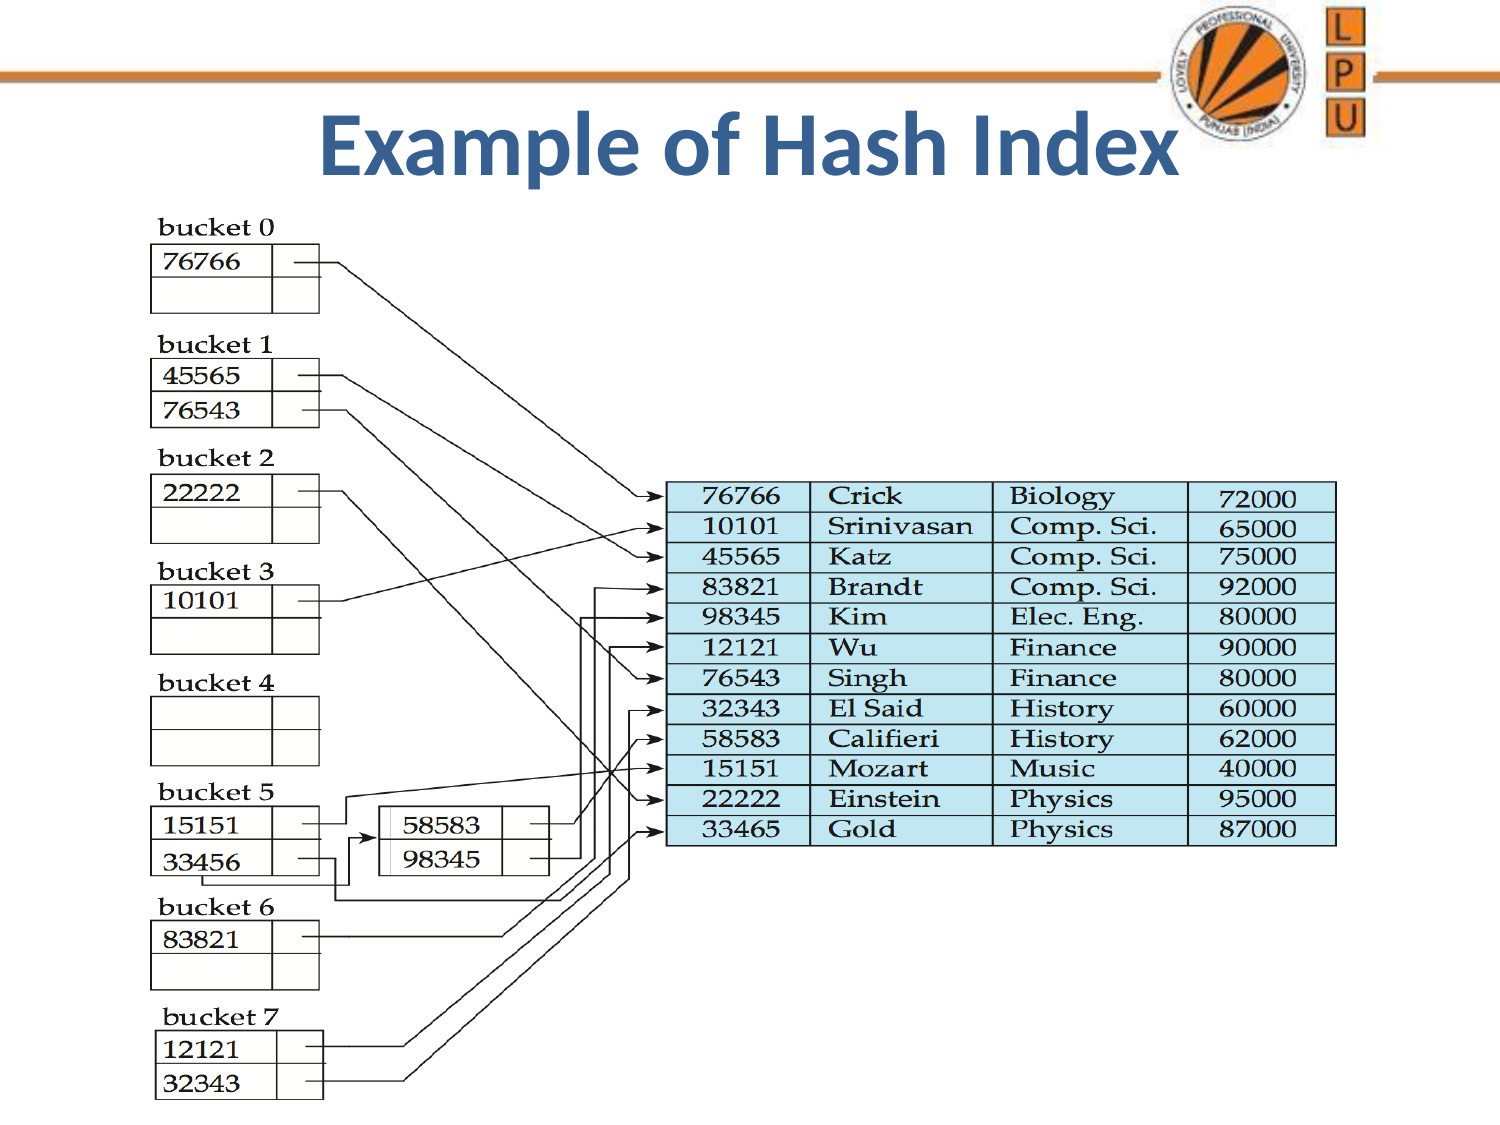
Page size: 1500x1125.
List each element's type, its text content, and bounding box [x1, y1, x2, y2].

picture [0, 0, 1500, 1125]
title Example of Hash Index [75, 45, 1425, 233]
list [149, 212, 1338, 1101]
